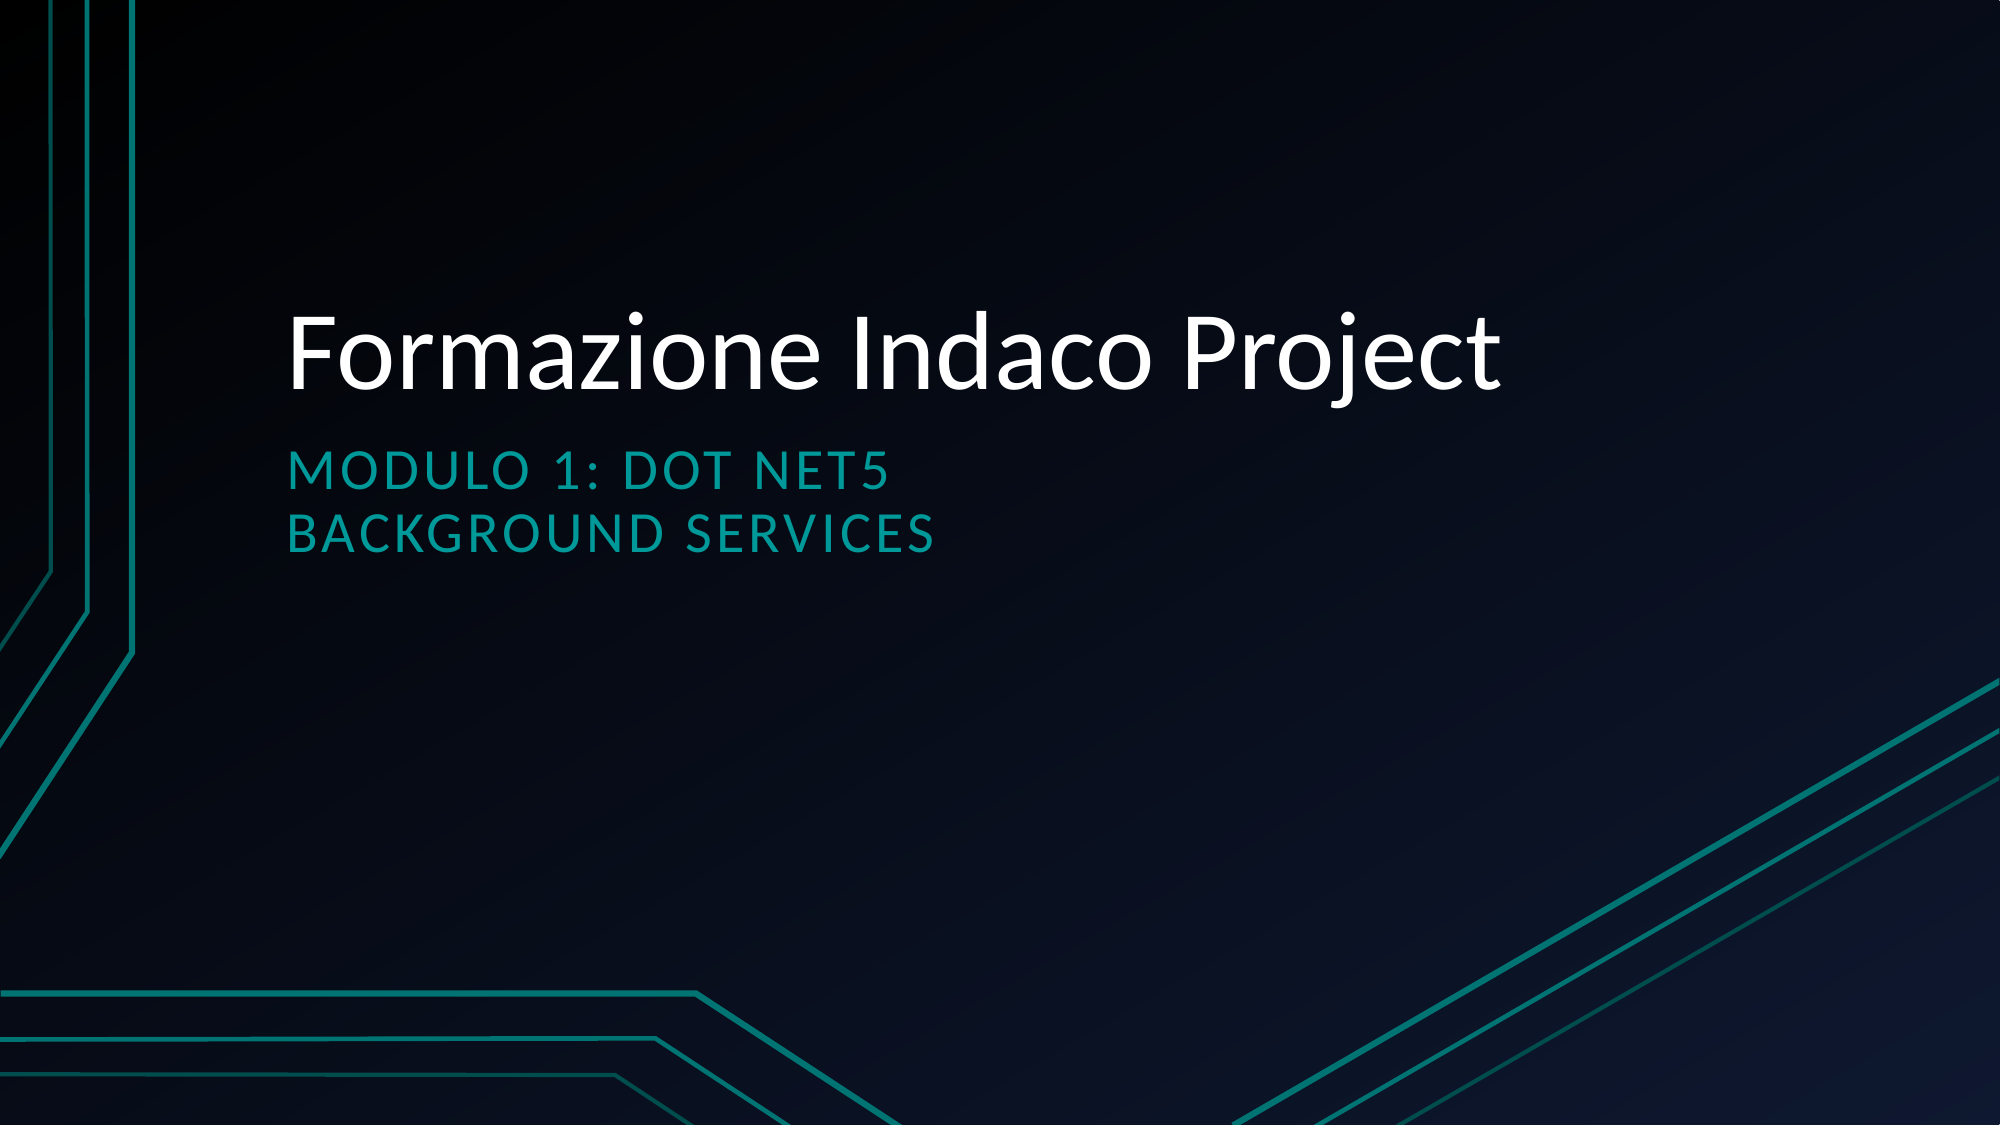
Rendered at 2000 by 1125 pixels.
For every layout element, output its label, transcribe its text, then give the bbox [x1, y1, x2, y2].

title Formazione Indaco Project [266, 95, 1700, 424]
subtitle Modulo 1: dot net5 Background services [266, 429, 1700, 717]
